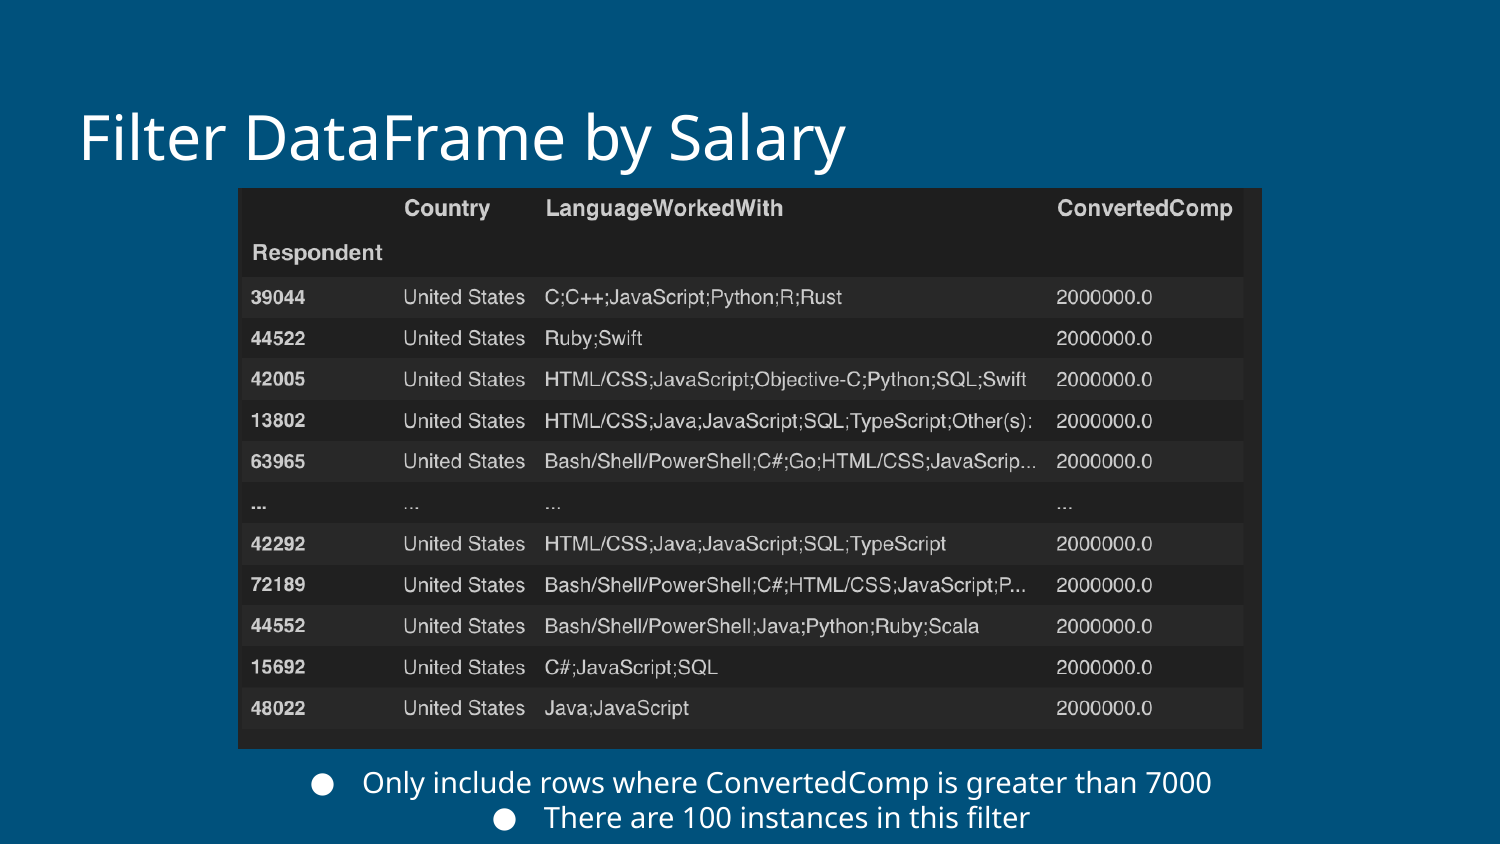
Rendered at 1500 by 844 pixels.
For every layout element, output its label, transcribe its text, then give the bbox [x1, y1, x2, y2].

text_box Only include rows where ConvertedComp is greater than 7000 There are 100 instances in this filter [19, 749, 1481, 844]
title Filter DataFrame by Salary [63, 75, 1437, 188]
picture [239, 189, 1261, 748]
